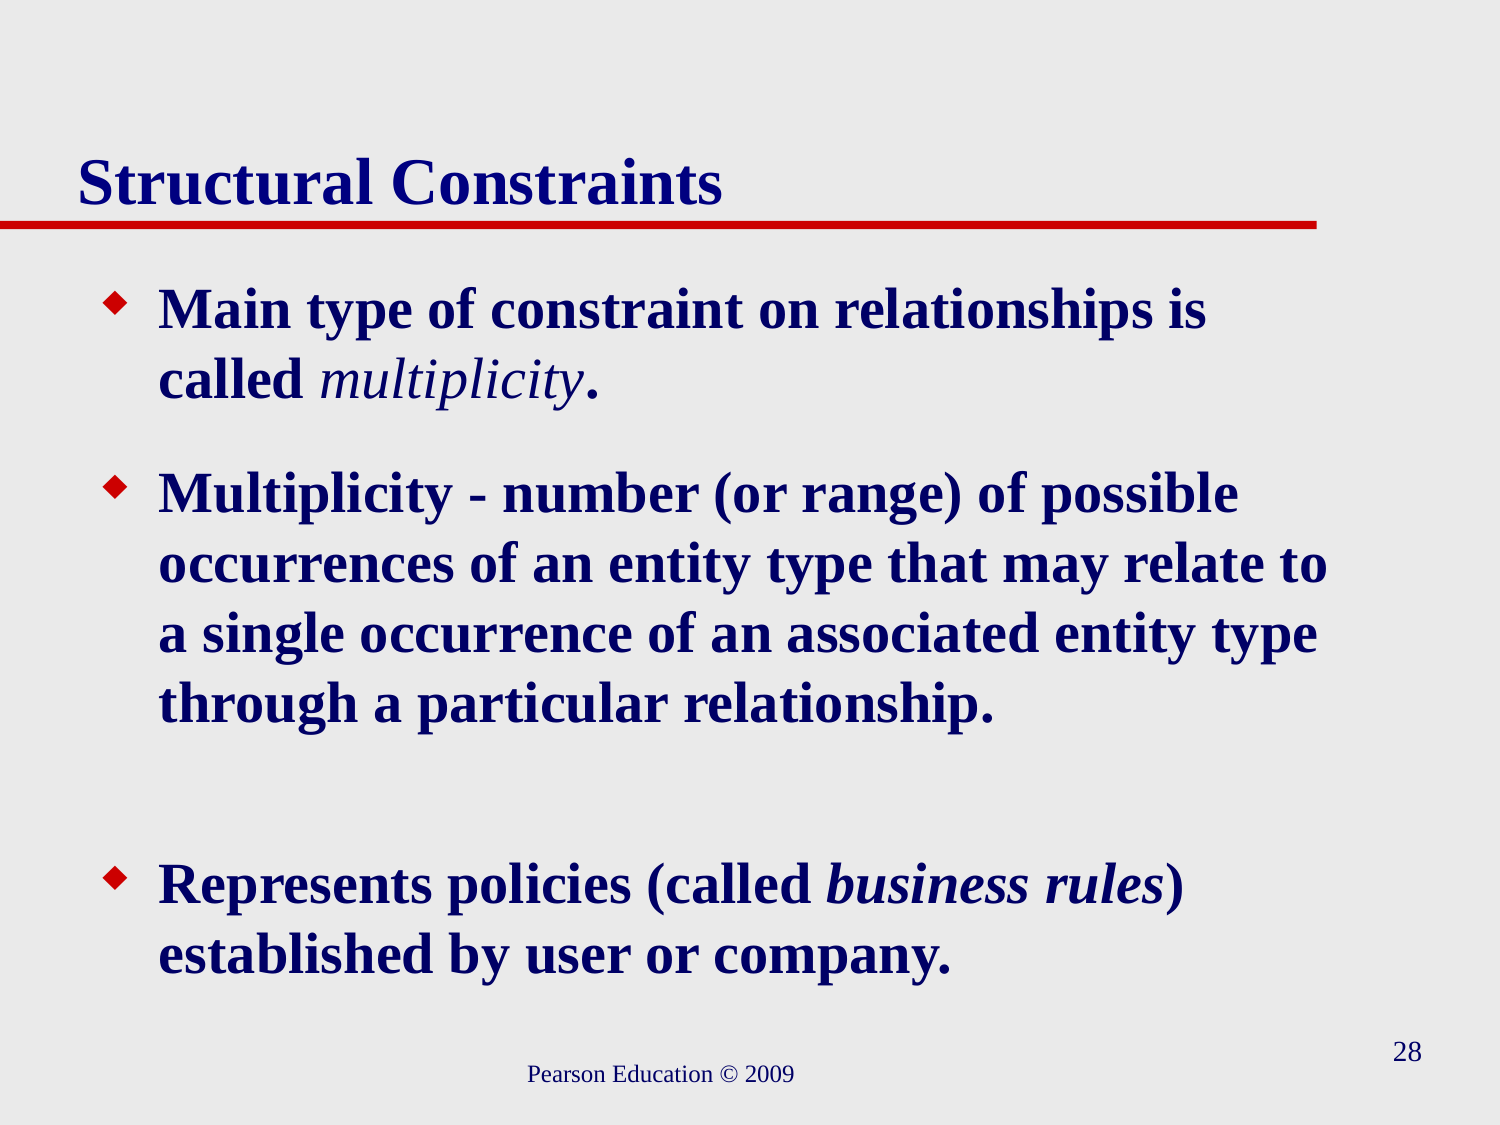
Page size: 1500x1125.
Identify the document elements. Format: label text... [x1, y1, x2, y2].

title Structural Constraints [62, 43, 1338, 225]
slide_number 28 [1125, 1012, 1438, 1088]
text_box Pearson Education © 2009 [512, 1050, 1038, 1095]
list Main type of constraint on relationships is called multiplicity. Multiplicity - number (or range) of possible occurrences of an entity type that may relate to a single occurrence of an associated entity type through a particular relationship. Represents policies (called business rules) established by user or company. [87, 262, 1356, 938]
